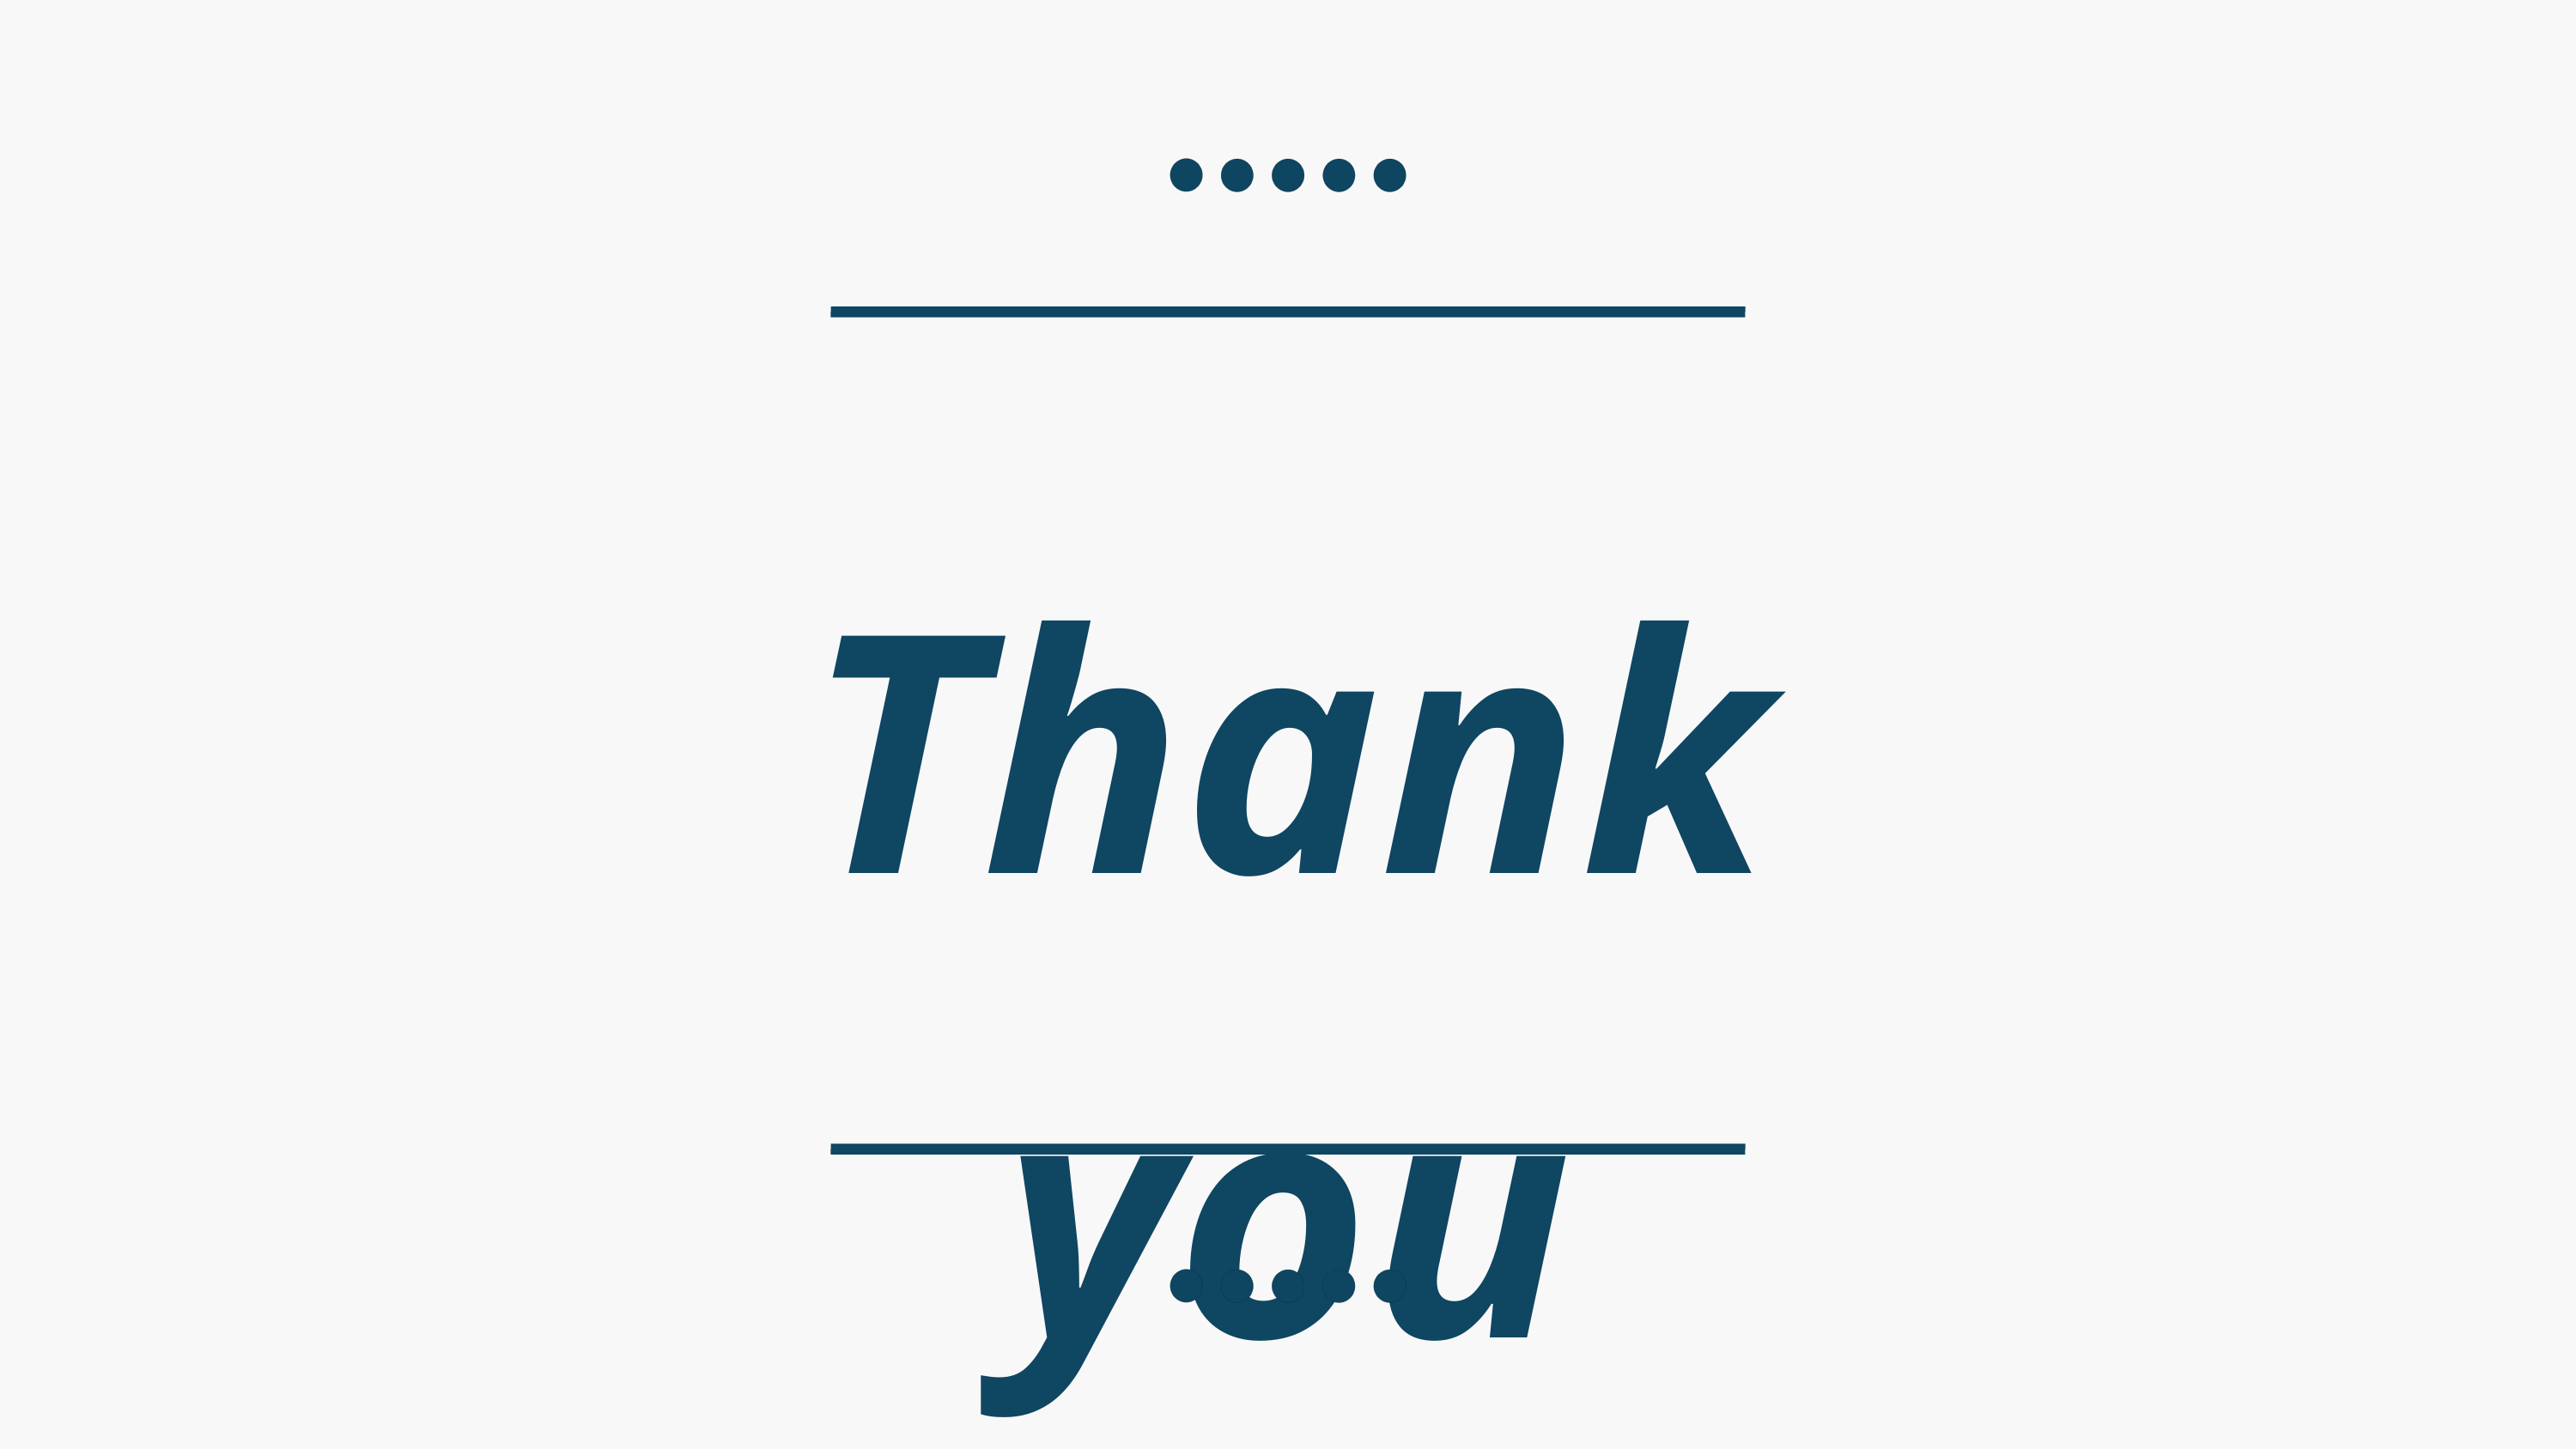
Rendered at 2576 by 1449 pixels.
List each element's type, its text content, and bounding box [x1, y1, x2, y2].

text_box Thank you [484, 474, 2092, 1405]
text_box [1170, 1268, 1406, 1304]
text_box [1170, 157, 1406, 193]
